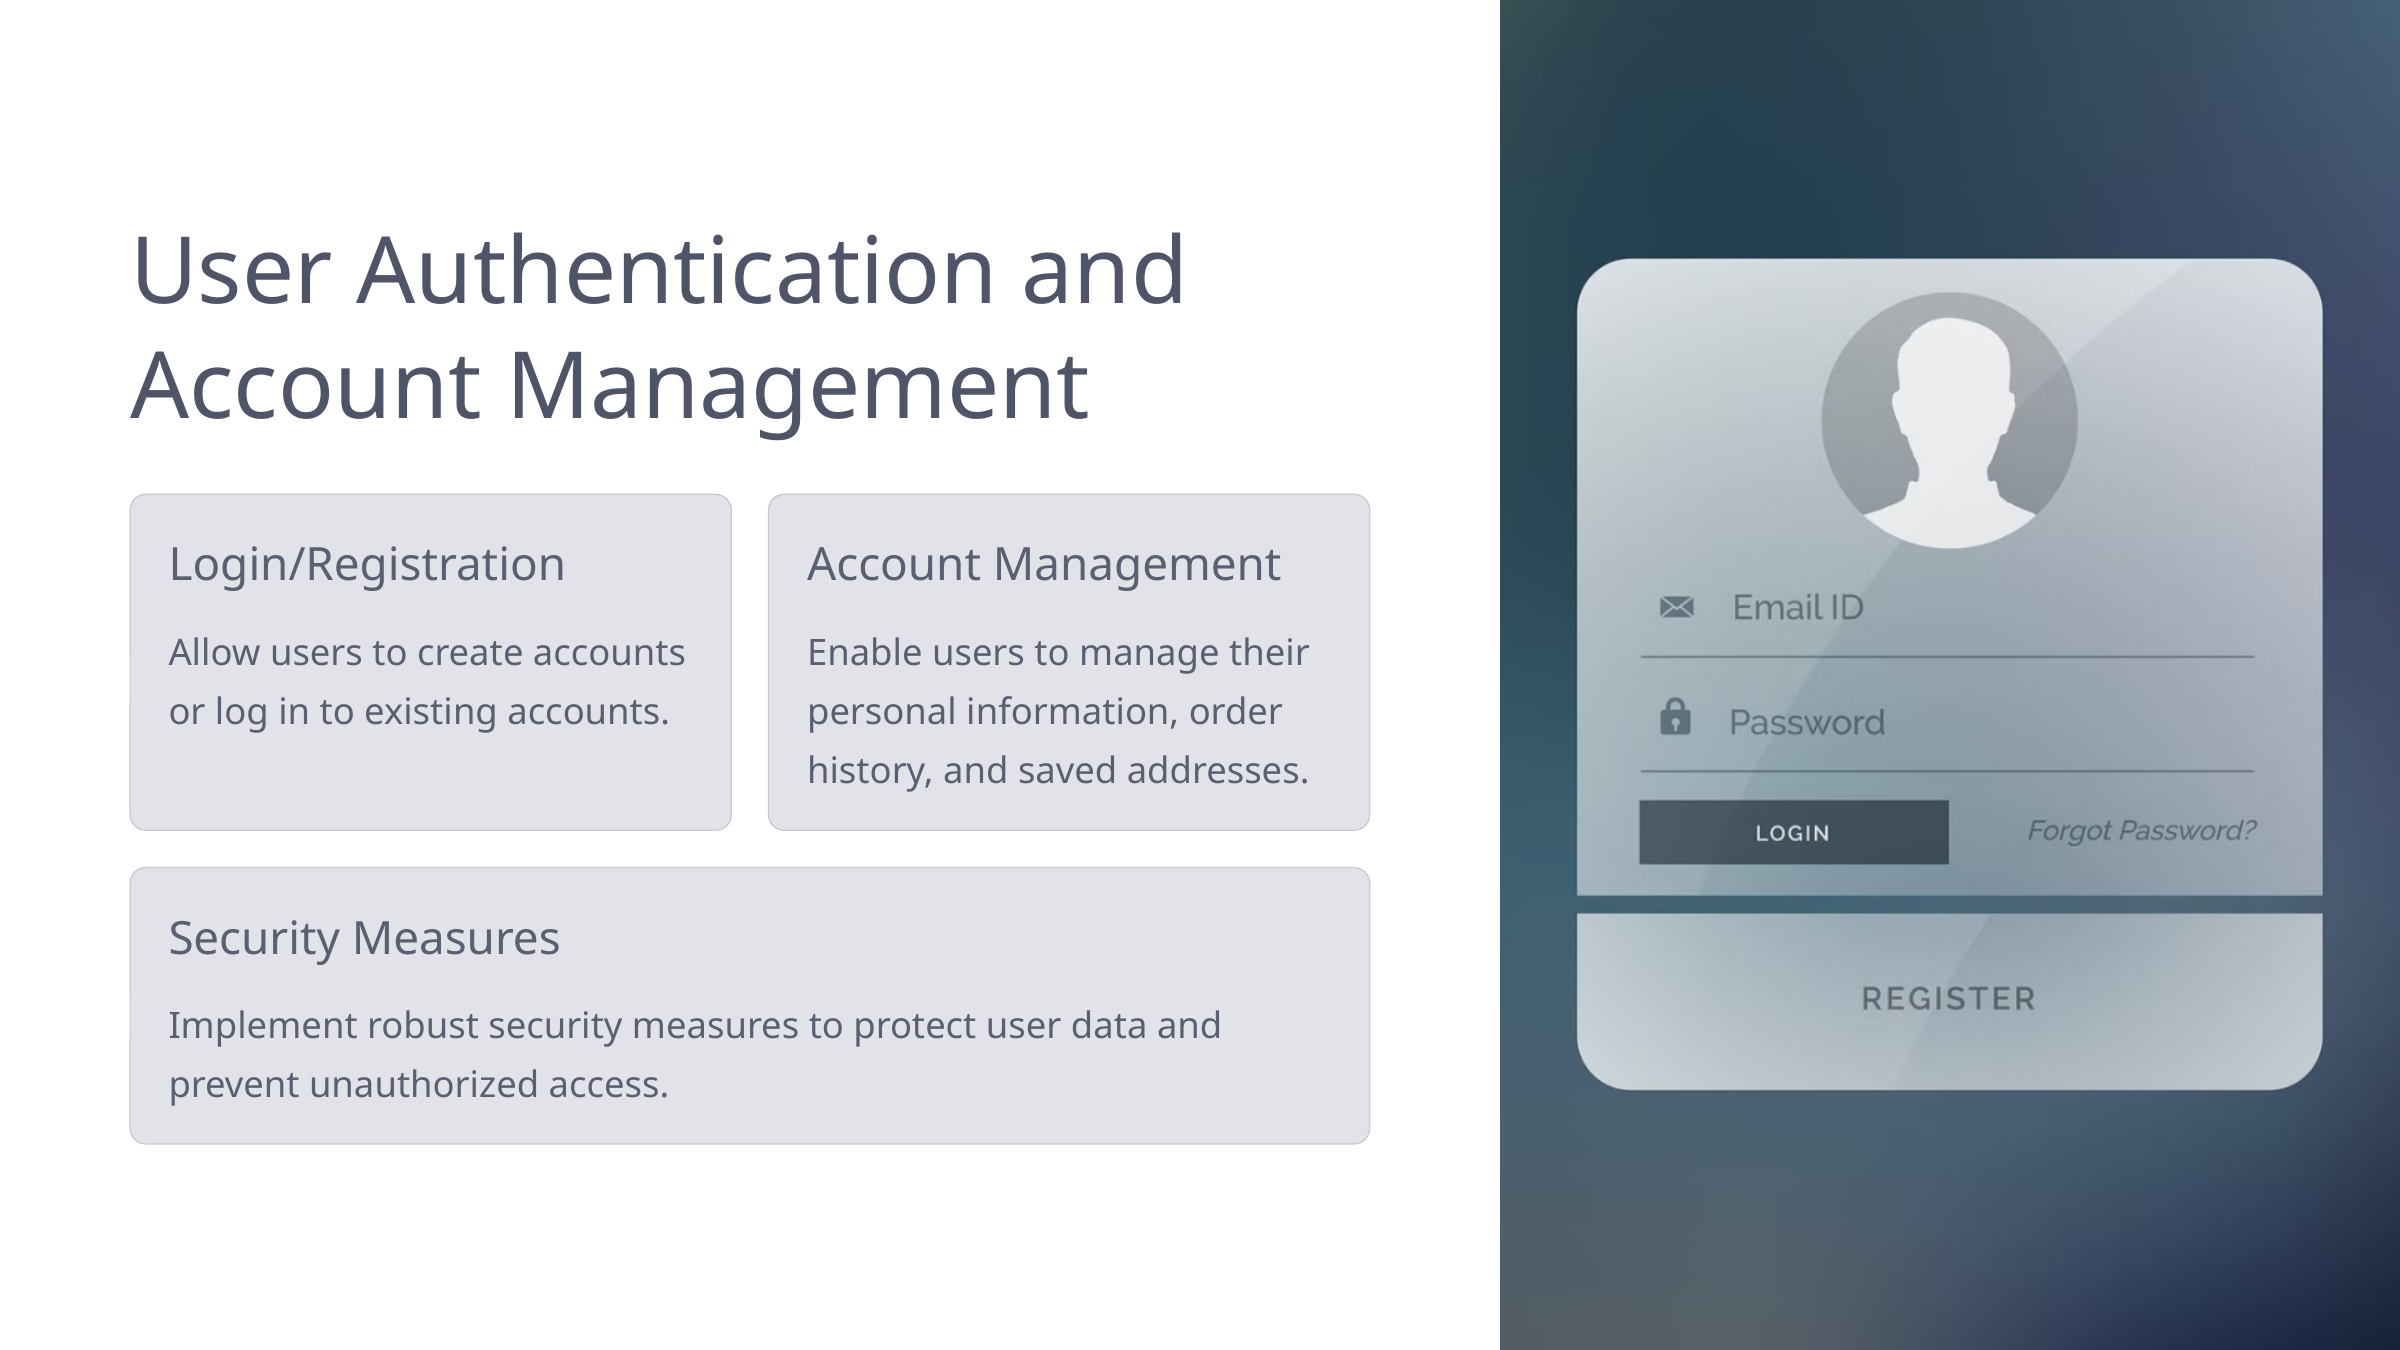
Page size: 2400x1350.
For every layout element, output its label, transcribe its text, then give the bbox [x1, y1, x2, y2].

text_box [768, 494, 1370, 831]
text_box Allow users to create accounts or log in to existing accounts. [168, 613, 693, 733]
text_box Login/Registration [168, 532, 634, 591]
picture [1499, 0, 2400, 1350]
text_box Account Management [807, 532, 1296, 591]
text_box Implement robust security measures to protect user data and prevent unauthorized access. [168, 986, 1332, 1106]
text_box [130, 494, 732, 831]
text_box [130, 867, 1370, 1144]
text_box Enable users to manage their personal information, order history, and saved addresses. [806, 613, 1332, 792]
text_box Security Measures [168, 905, 634, 965]
text_box User Authentication and Account Management [130, 205, 1370, 439]
